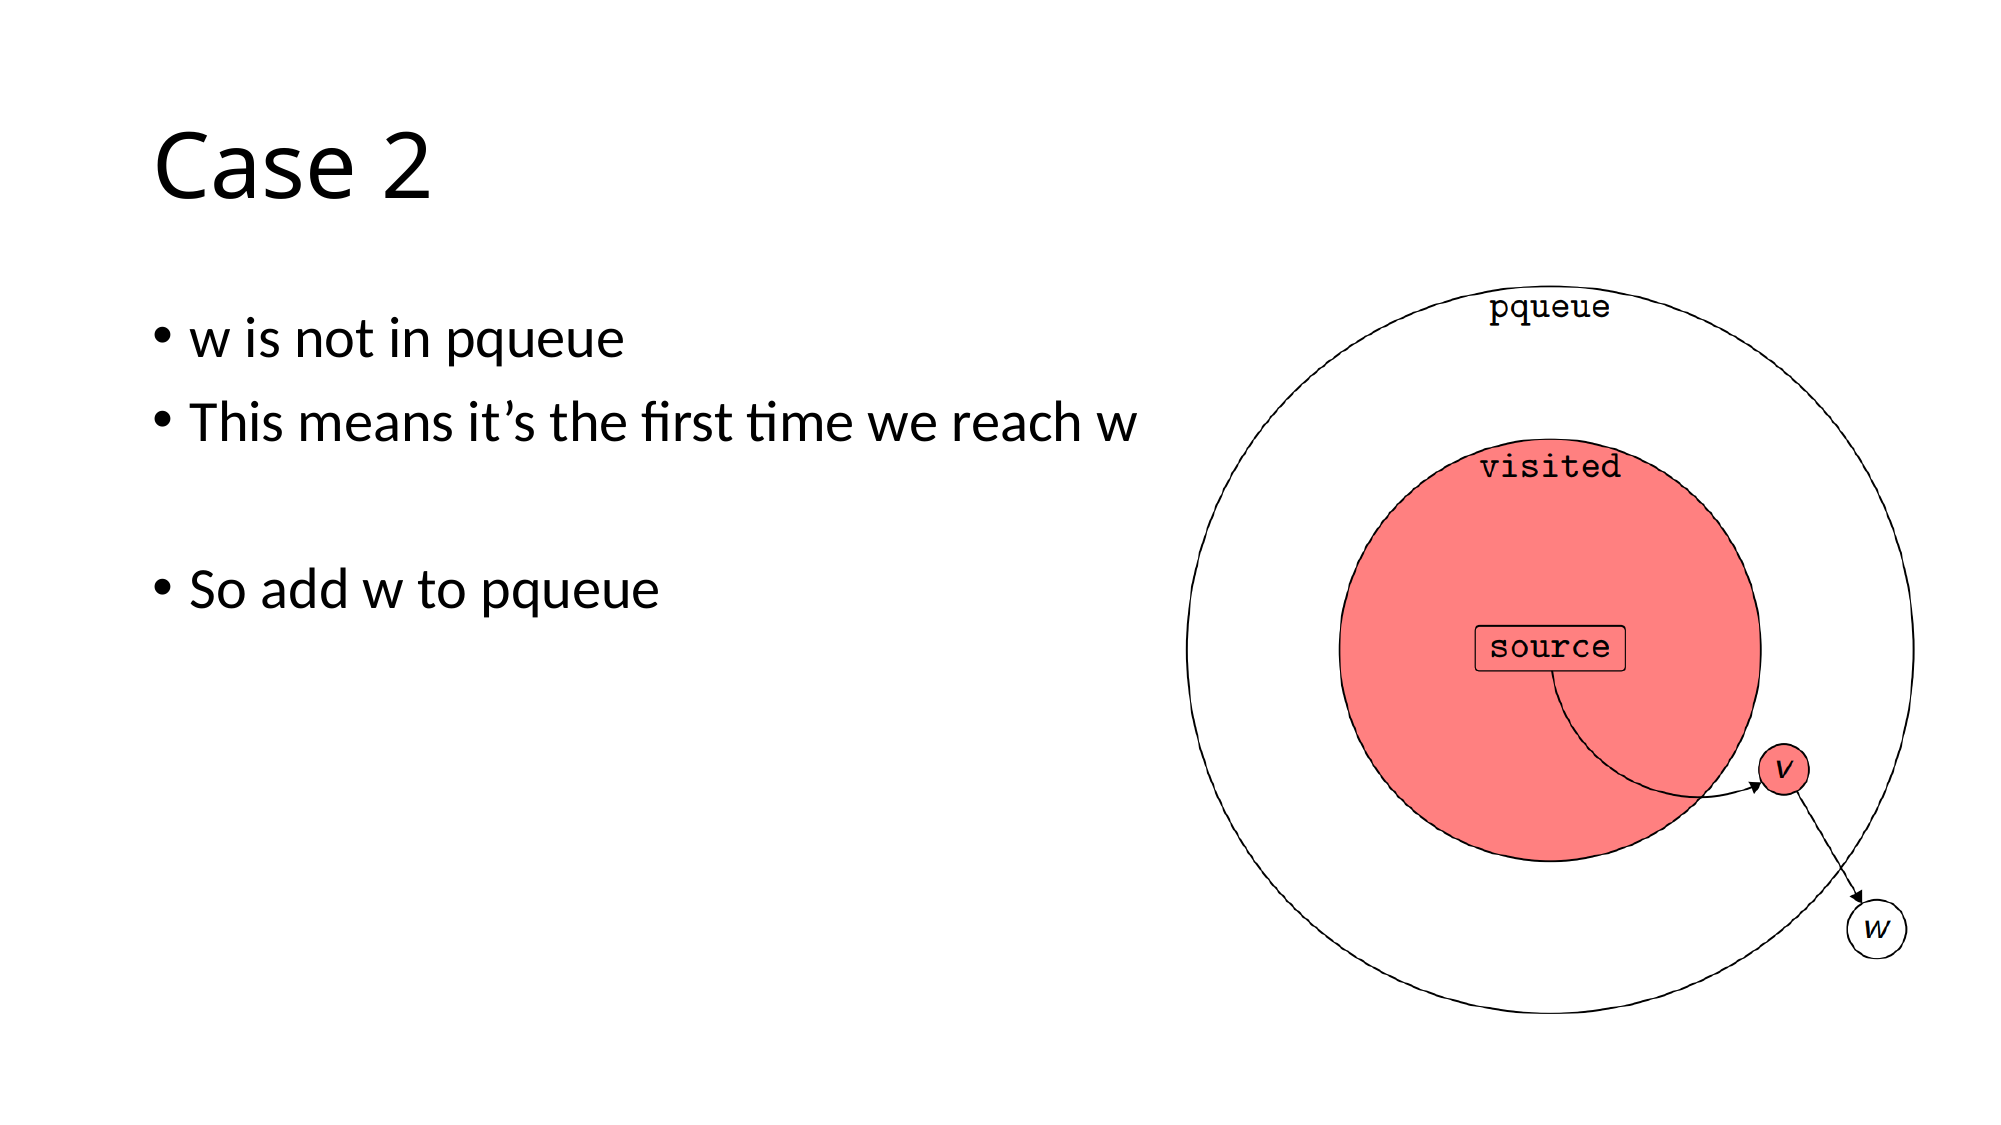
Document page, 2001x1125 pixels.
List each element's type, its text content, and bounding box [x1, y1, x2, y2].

title Case 2 [137, 59, 1863, 278]
list w is not in pqueue This means it’s the first time we reach w So add w to pqueue [137, 299, 1167, 1014]
picture [1167, 264, 1926, 1014]
